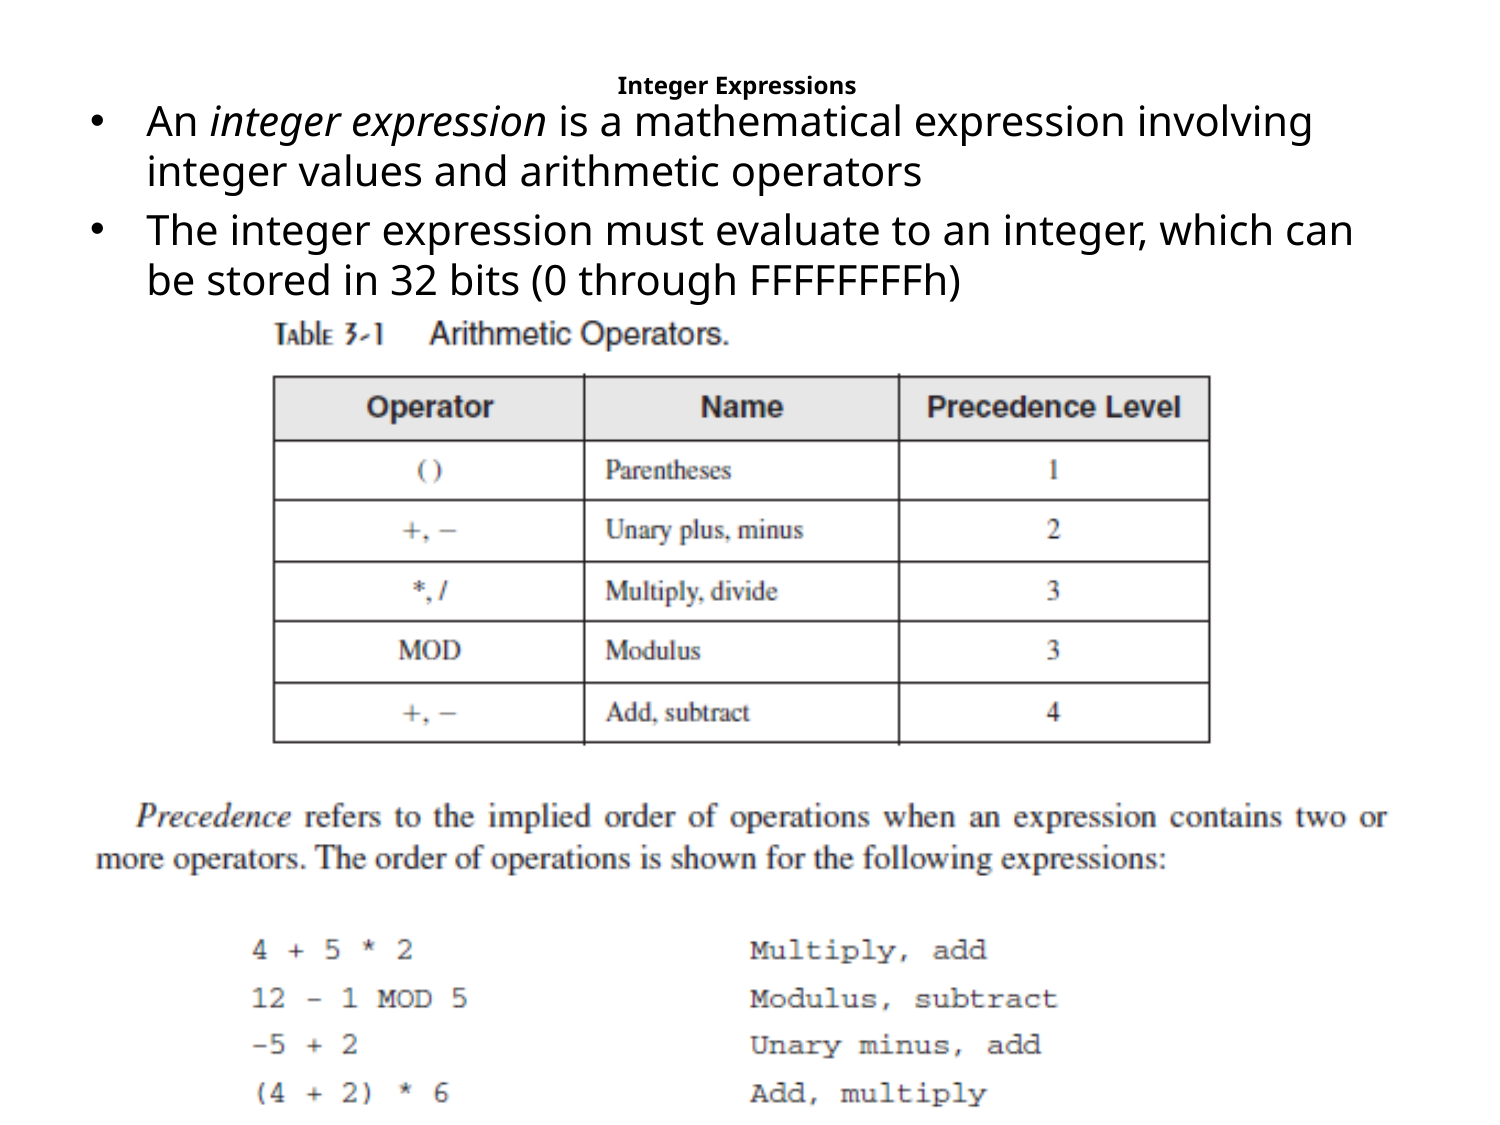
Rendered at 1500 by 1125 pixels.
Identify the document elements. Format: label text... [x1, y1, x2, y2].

title Integer Expressions [62, 62, 1413, 155]
picture [93, 311, 1407, 1125]
list An integer expression is a mathematical expression involving integer values and arithmetic operators The integer expression must evaluate to an integer, which can be stored in 32 bits (0 through FFFFFFFFh) [75, 87, 1425, 943]
